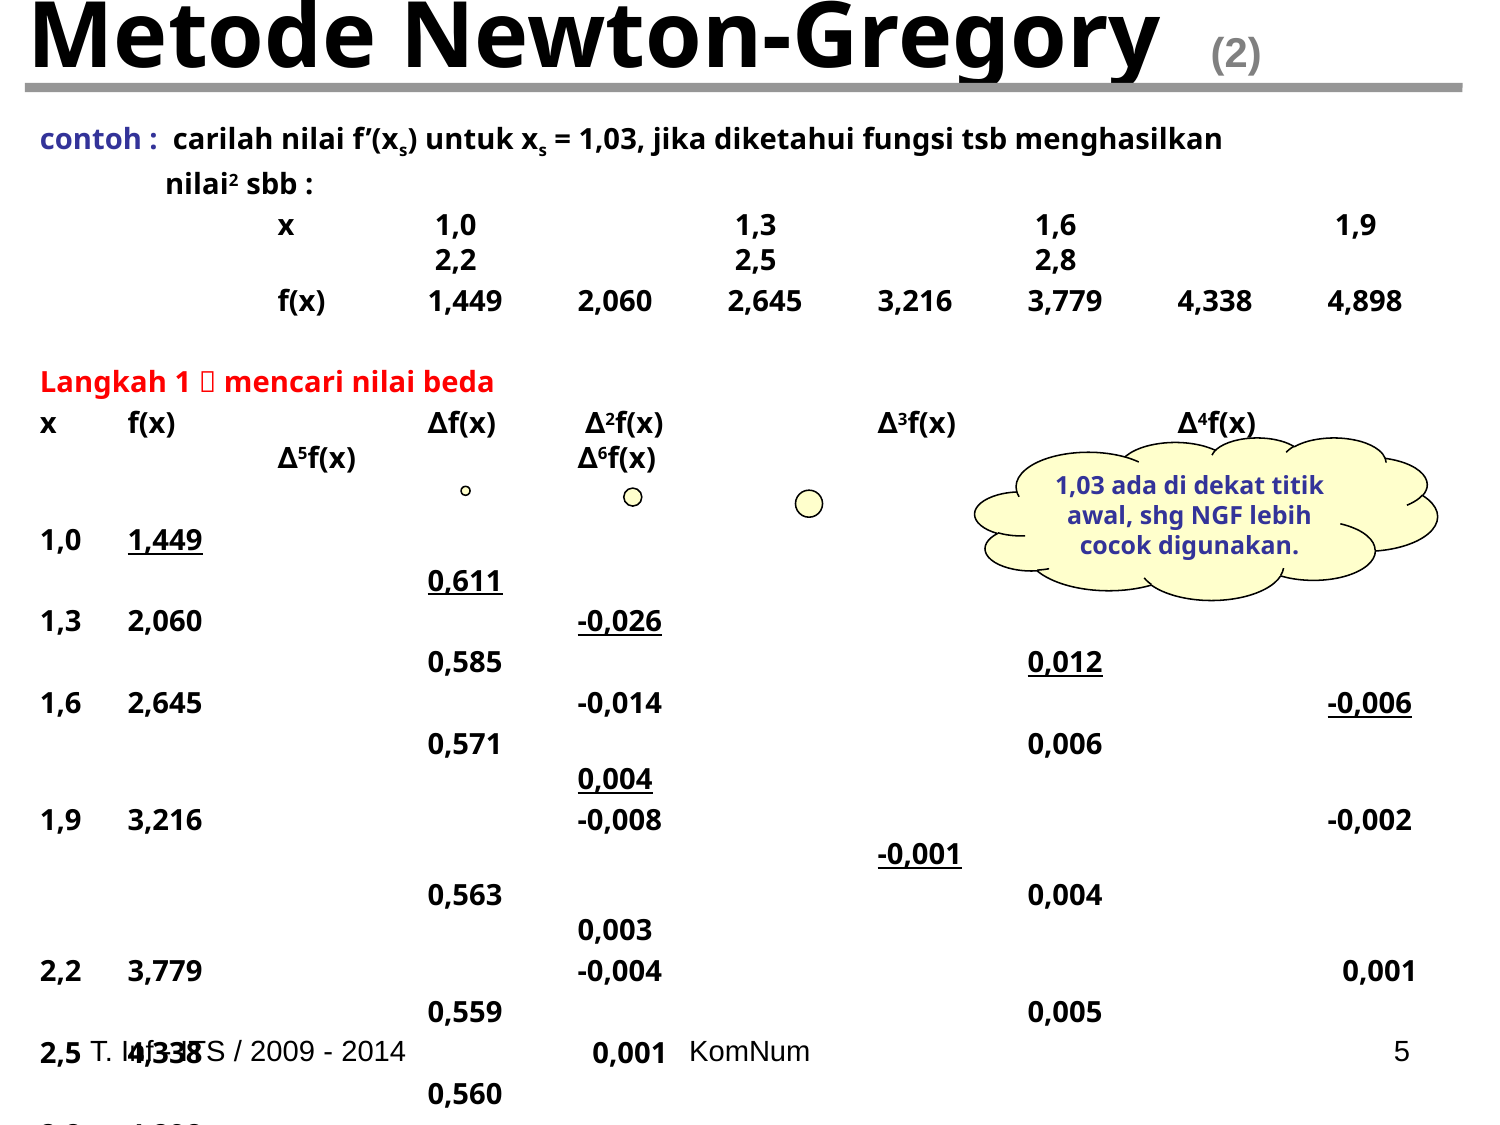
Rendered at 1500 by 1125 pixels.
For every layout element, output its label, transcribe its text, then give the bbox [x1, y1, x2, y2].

list contoh : carilah nilai f’(xs) untuk xs = 1,03, jika diketahui fungsi tsb menghasilkan nilai2 sbb : x 1,0 1,3 1,6 1,9 2,2 2,5 2,8 f(x) 1,449 2,060 2,645 3,216 3,779 4,338 4,898 Langkah 1  mencari nilai beda x f(x) ∆f(x) ∆2f(x) ∆3f(x) ∆4f(x) ∆5f(x) ∆6f(x) 1,0 1,449 0,611 1,3 2,060 -0,026 0,585 0,012 1,6 2,645 -0,014 -0,006 0,571 0,006 0,004 1,9 3,216 -0,008 -0,002 -0,001 0,563 0,004 0,003 2,2 3,779 -0,004 0,001 0,559 0,005 2,5 4,338 0,001 0,560 2,8 4,898 [24, 112, 1475, 1025]
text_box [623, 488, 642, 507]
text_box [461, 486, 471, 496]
footer KomNum [512, 1025, 988, 1103]
text_box 1,03 ada di dekat titik awal, shg NGF lebih cocok digunakan. [974, 437, 1438, 601]
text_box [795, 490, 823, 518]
slide_number 5 [1074, 1025, 1426, 1103]
slide_number T. Inf - ITS / 2009 - 2014 [74, 1025, 426, 1103]
title Metode Newton-Gregory (2) [12, 0, 1475, 100]
